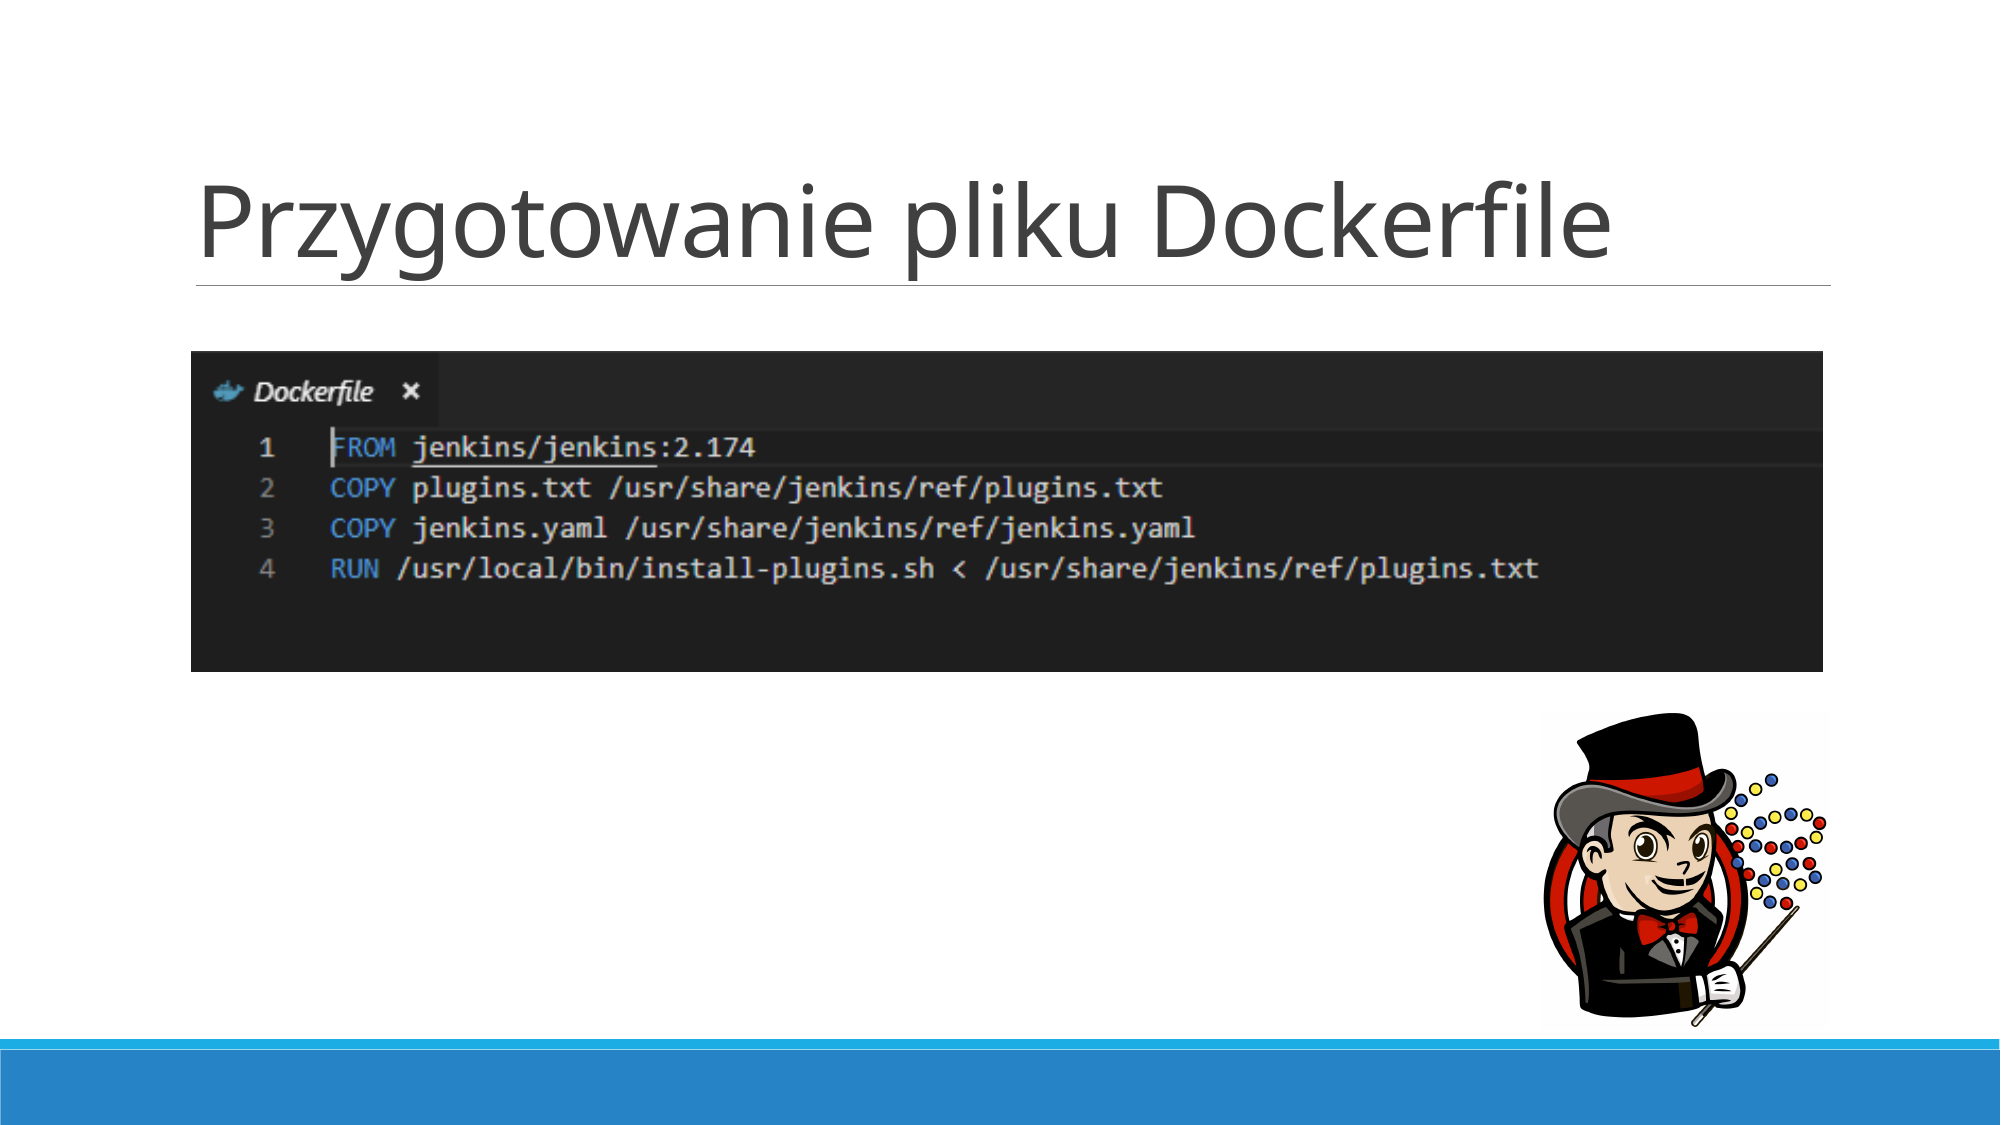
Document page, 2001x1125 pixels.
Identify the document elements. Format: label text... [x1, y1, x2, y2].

title Przygotowanie pliku Dockerfile [180, 47, 1830, 285]
picture [1539, 711, 1831, 1031]
picture [190, 350, 1823, 672]
